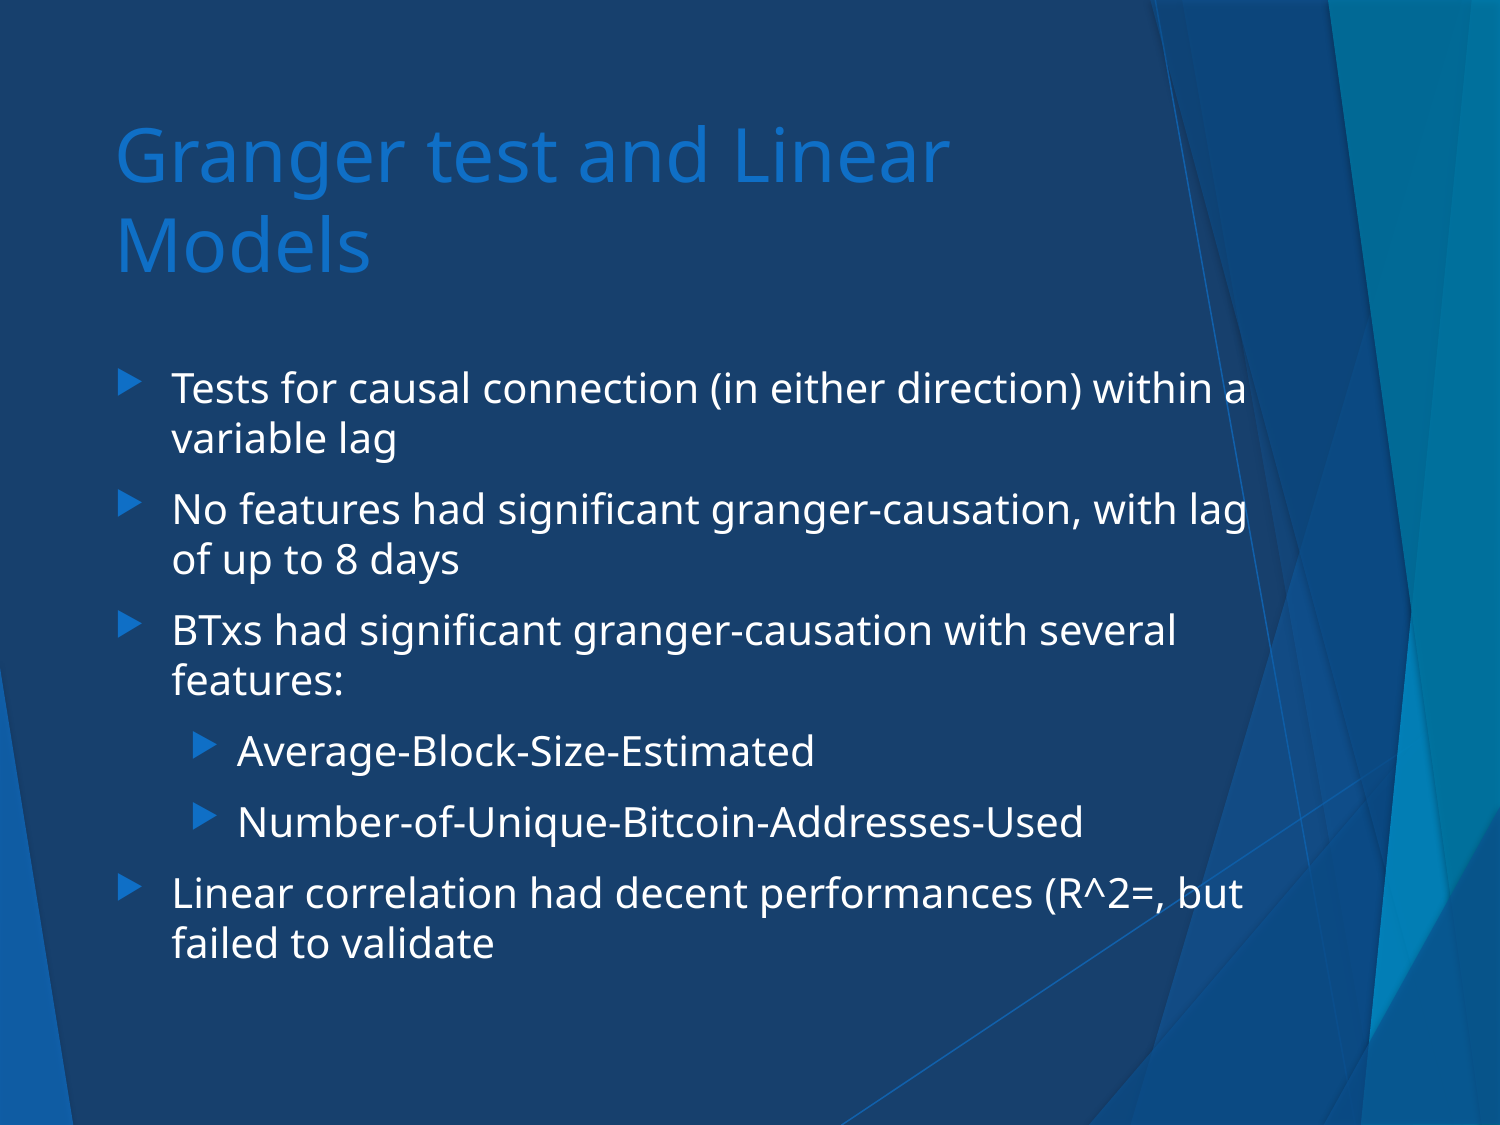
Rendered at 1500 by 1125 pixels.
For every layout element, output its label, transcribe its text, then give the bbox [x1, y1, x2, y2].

title Granger test and Linear Models [99, 99, 1142, 317]
list Tests for causal connection (in either direction) within a variable lag No features had significant granger-causation, with lag of up to 8 days BTxs had significant granger-causation with several features: Average-Block-Size-Estimated Number-of-Unique-Bitcoin-Addresses-Used Linear correlation had decent performances (R^2=, but failed to validate [99, 354, 1269, 1070]
